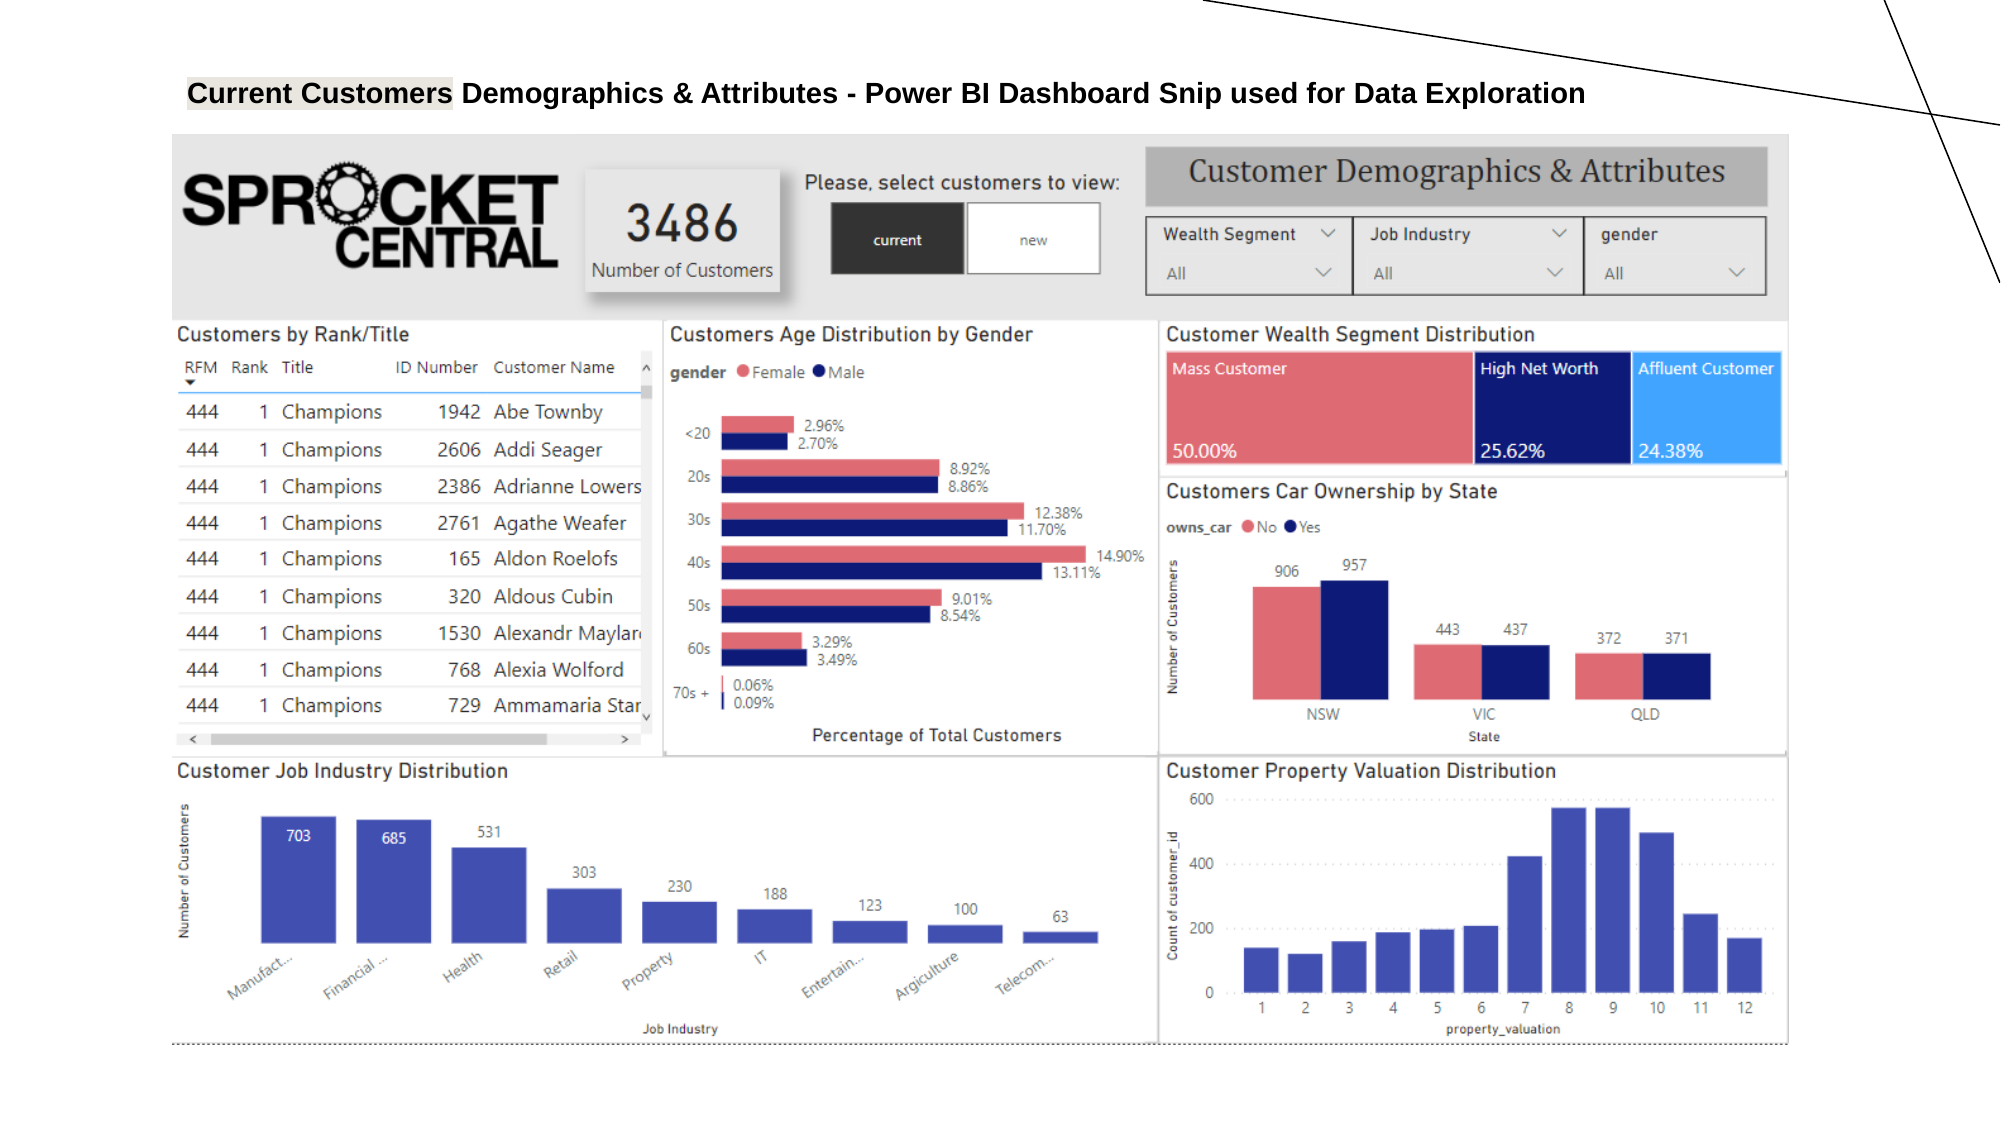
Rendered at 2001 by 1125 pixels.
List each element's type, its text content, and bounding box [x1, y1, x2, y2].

text_box Current Customers Demographics & Attributes - Power BI Dashboard Snip used for Data Exploration [172, 59, 1685, 125]
picture [171, 134, 1790, 1045]
